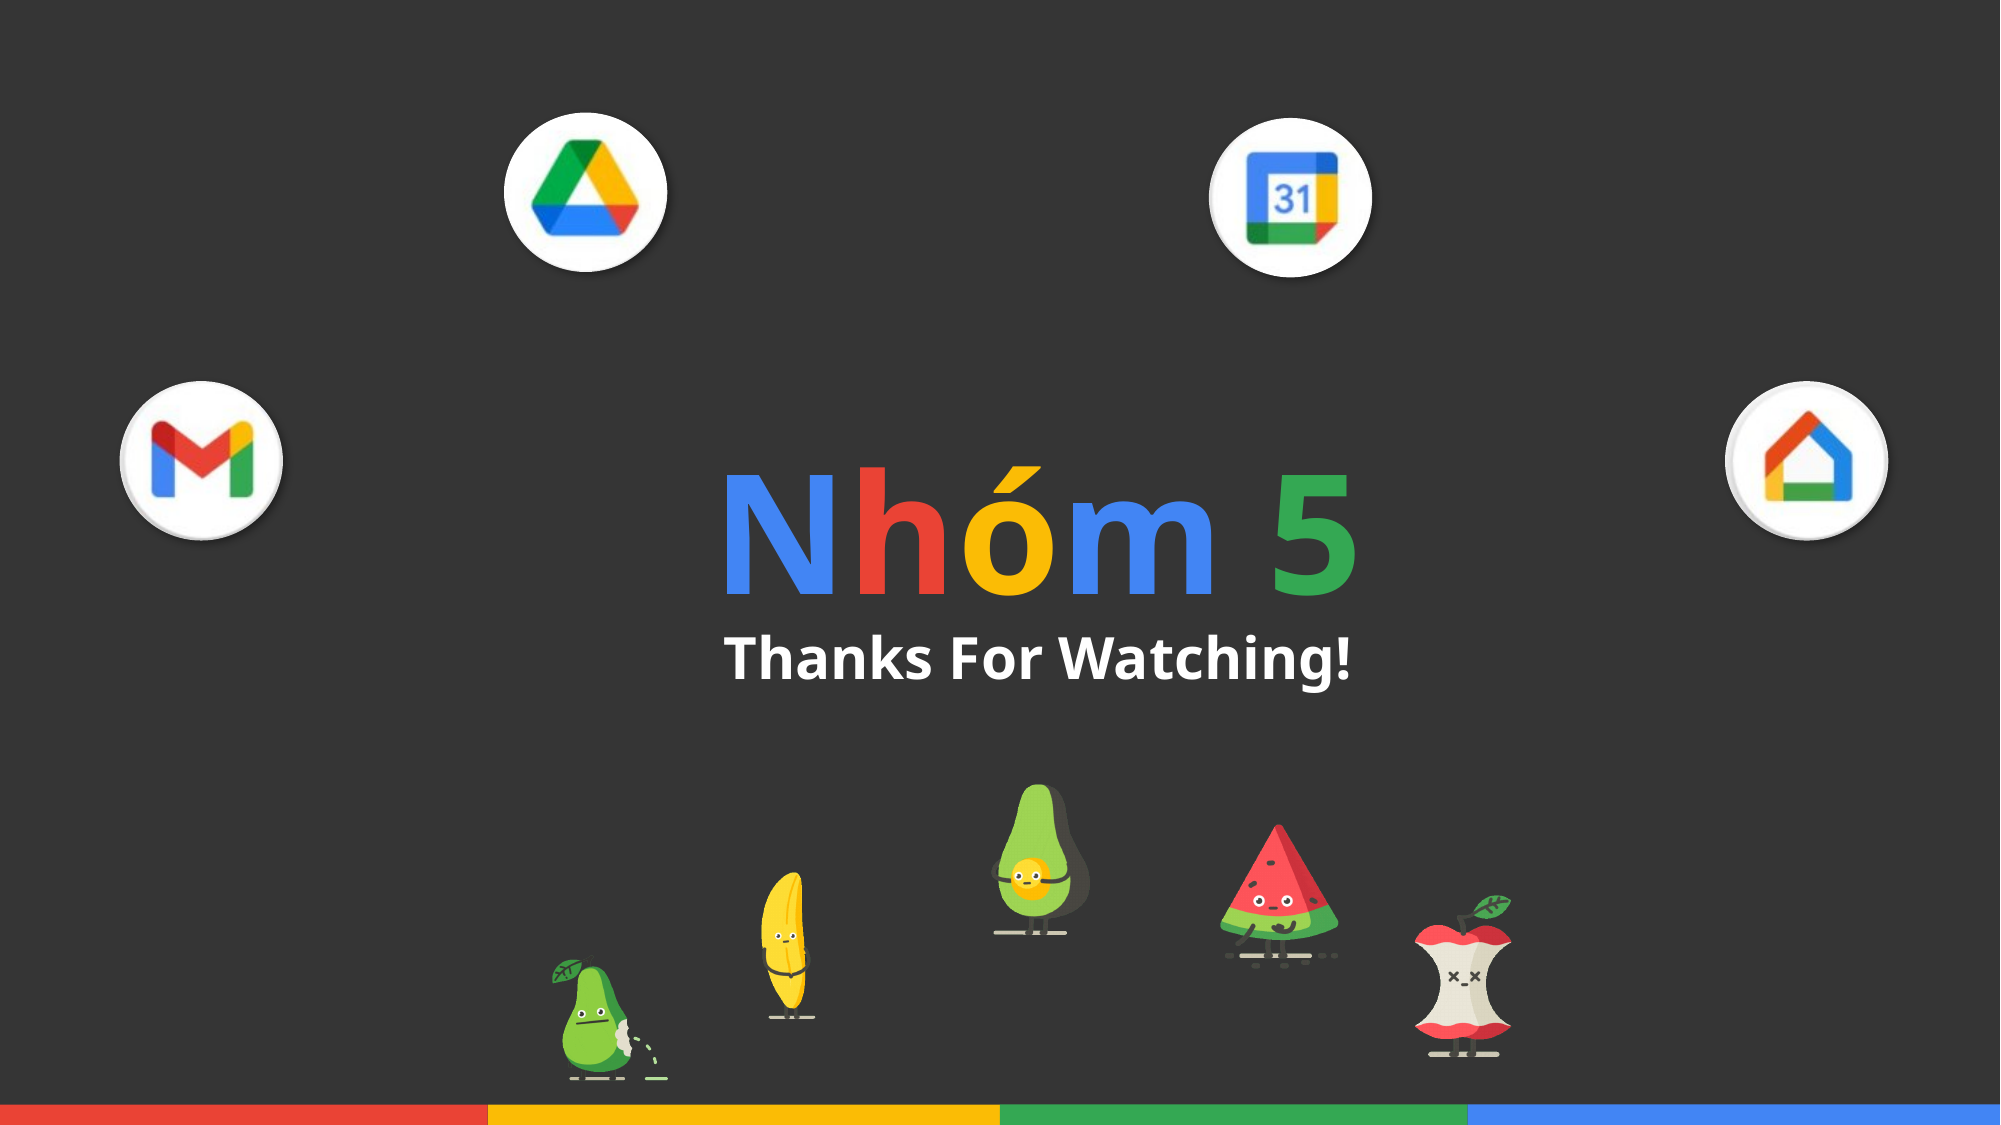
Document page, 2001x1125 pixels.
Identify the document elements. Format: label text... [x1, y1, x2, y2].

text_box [0, 1104, 2000, 1125]
picture [925, 762, 1098, 935]
text_box [1723, 380, 1890, 542]
picture [534, 943, 672, 1081]
text_box [1207, 116, 1374, 279]
picture [1196, 815, 1351, 969]
picture [714, 868, 866, 1020]
text_box [502, 111, 669, 274]
picture [1375, 881, 1551, 1057]
text_box Nhóm 5 [530, 420, 1545, 686]
text_box Thanks For Watching! [672, 613, 1404, 699]
text_box [118, 380, 284, 542]
